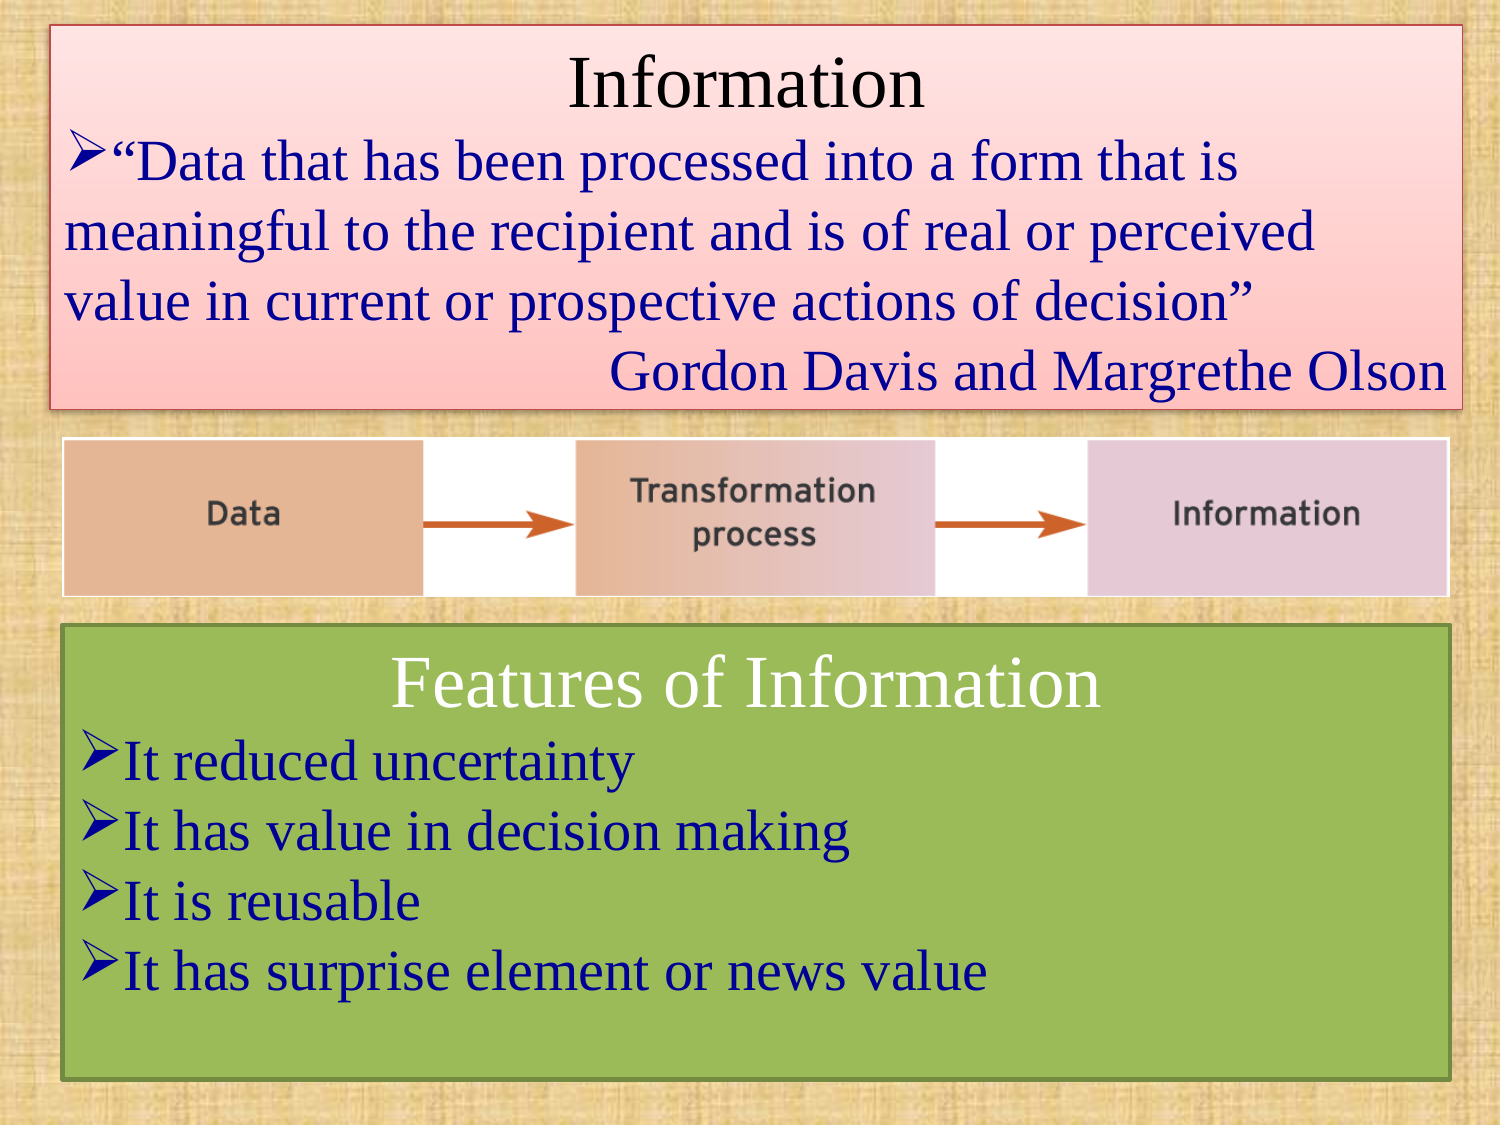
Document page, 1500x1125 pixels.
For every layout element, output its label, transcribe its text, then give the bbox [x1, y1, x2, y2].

picture [0, 0, 1500, 1125]
text_box Features of Information It reduced uncertainty It has value in decision making It is reusable It has surprise element or news value [60, 623, 1452, 1082]
text_box Information “Data that has been processed into a form that is meaningful to the recipient and is of real or perceived value in current or prospective actions of decision” Gordon Davis and Margrethe Olson [49, 24, 1463, 410]
